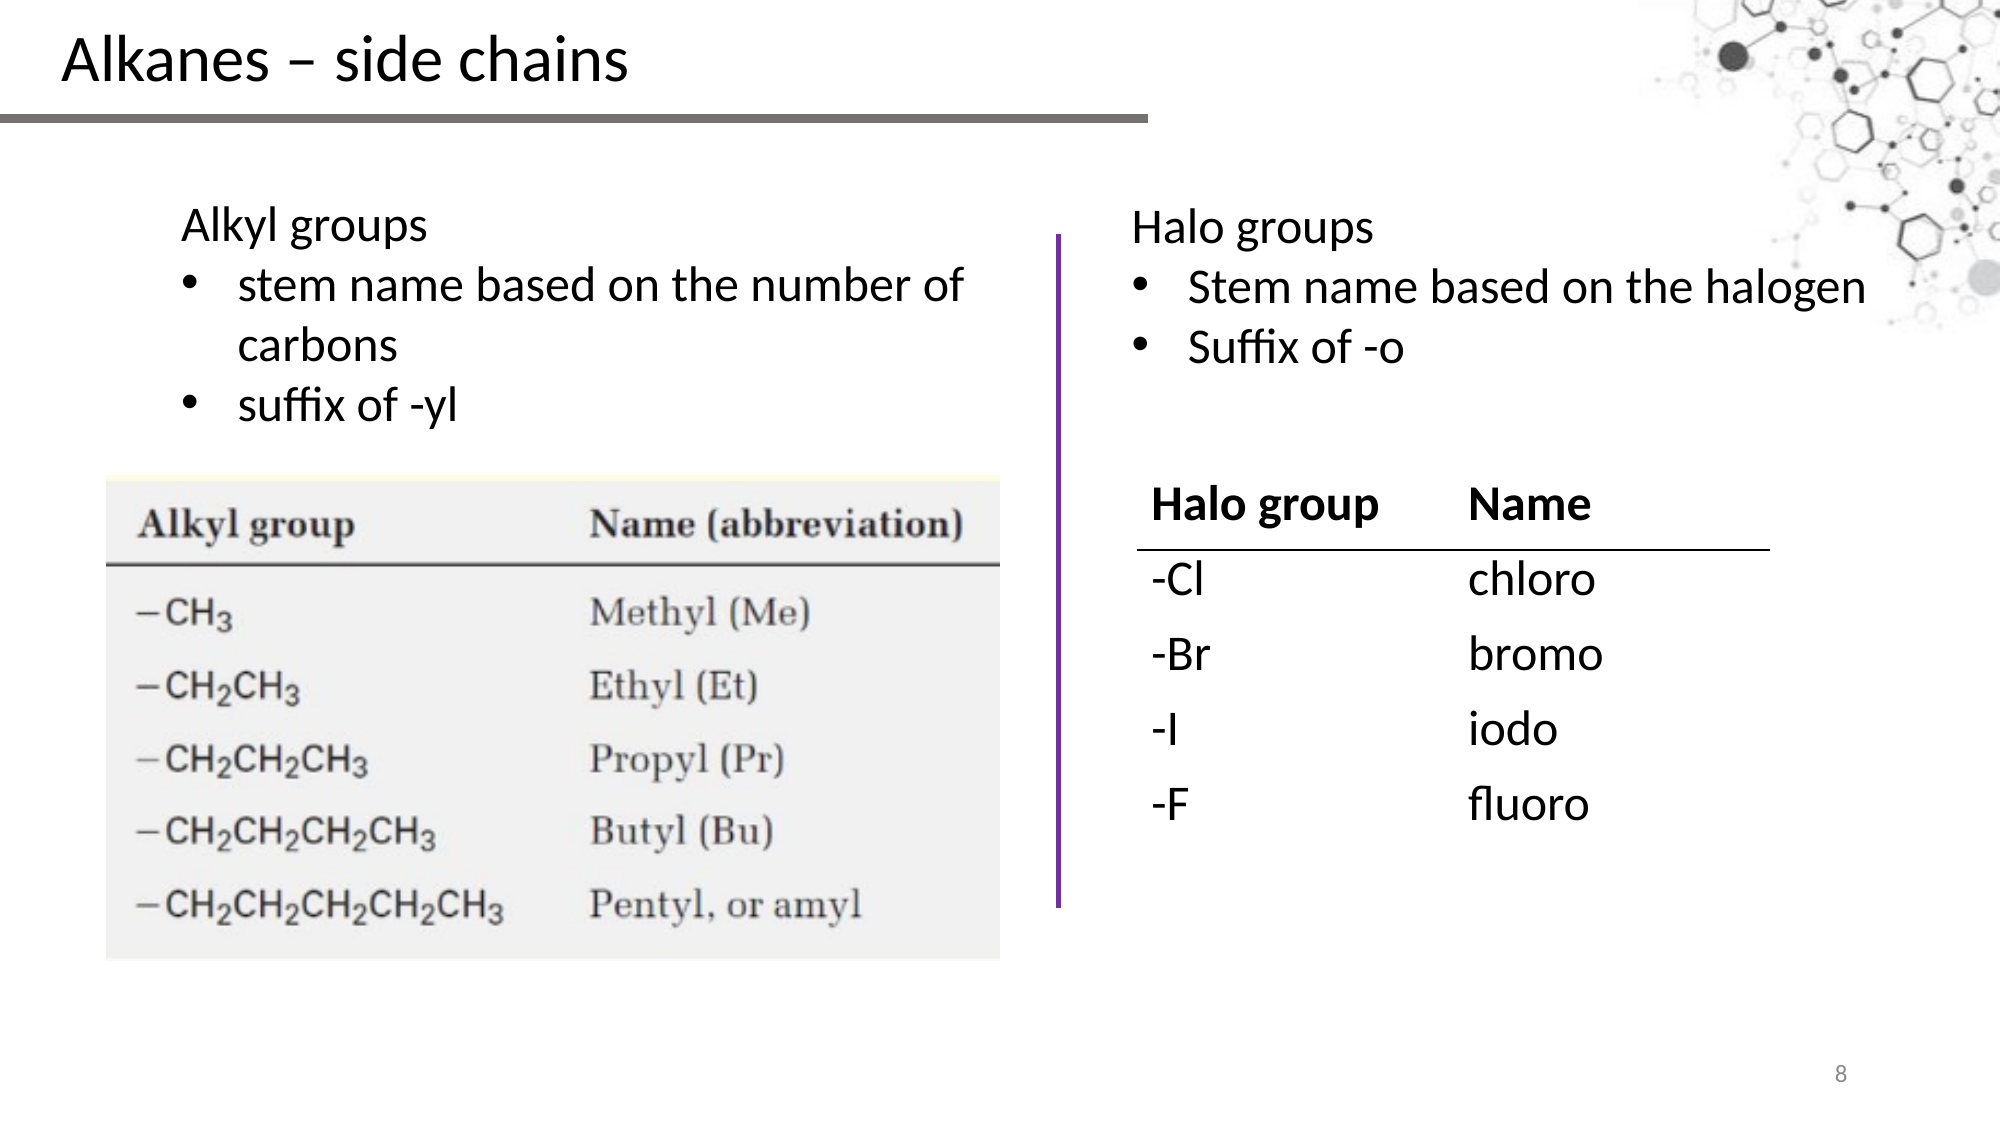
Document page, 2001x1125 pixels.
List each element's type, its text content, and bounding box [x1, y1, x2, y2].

table_cell bromo [1453, 625, 1770, 700]
text_box Alkanes – side chains [46, 7, 1269, 103]
table_cell -Cl [1137, 551, 1453, 625]
text_box Alkyl groups stem name based on the number of carbons suffix of -yl [166, 184, 981, 439]
text_box Halo groups Stem name based on the halogen Suffix of -o [1116, 185, 1931, 381]
table_cell -Br [1137, 625, 1453, 700]
slide_number 8 [1412, 1042, 1863, 1103]
table_cell -F [1137, 776, 1453, 851]
table_cell iodo [1453, 700, 1770, 776]
table_cell -I [1137, 700, 1453, 776]
table_cell fluoro [1453, 776, 1770, 851]
picture [1637, 0, 2000, 353]
text_box [0, 114, 1148, 123]
table_cell chloro [1453, 551, 1770, 625]
table_header Name [1453, 475, 1770, 549]
table_header Halo group [1137, 475, 1453, 549]
picture [106, 475, 1000, 961]
